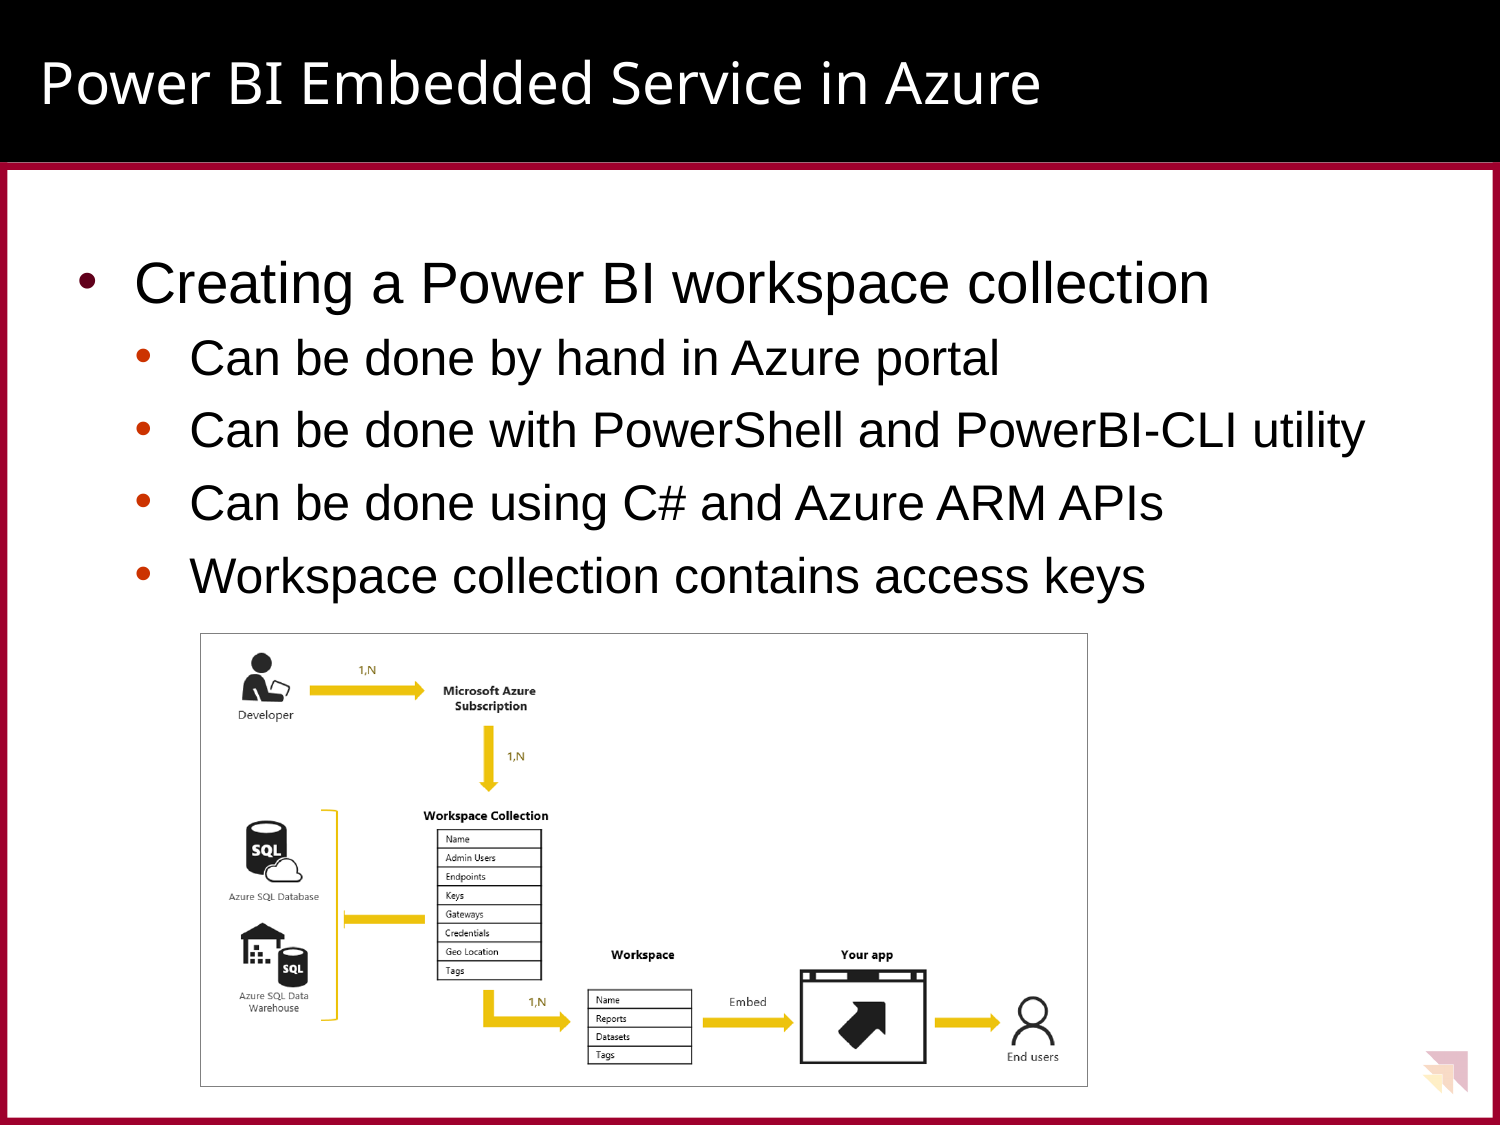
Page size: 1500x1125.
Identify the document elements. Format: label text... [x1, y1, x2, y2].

list Creating a Power BI workspace collection Can be done by hand in Azure portal Can be done with PowerShell and PowerBI-CLI utility Can be done using C# and Azure ARM APIs Workspace collection contains access keys [62, 237, 1438, 1088]
picture [199, 632, 1088, 1087]
title Power BI Embedded Service in Azure [24, 12, 1438, 150]
